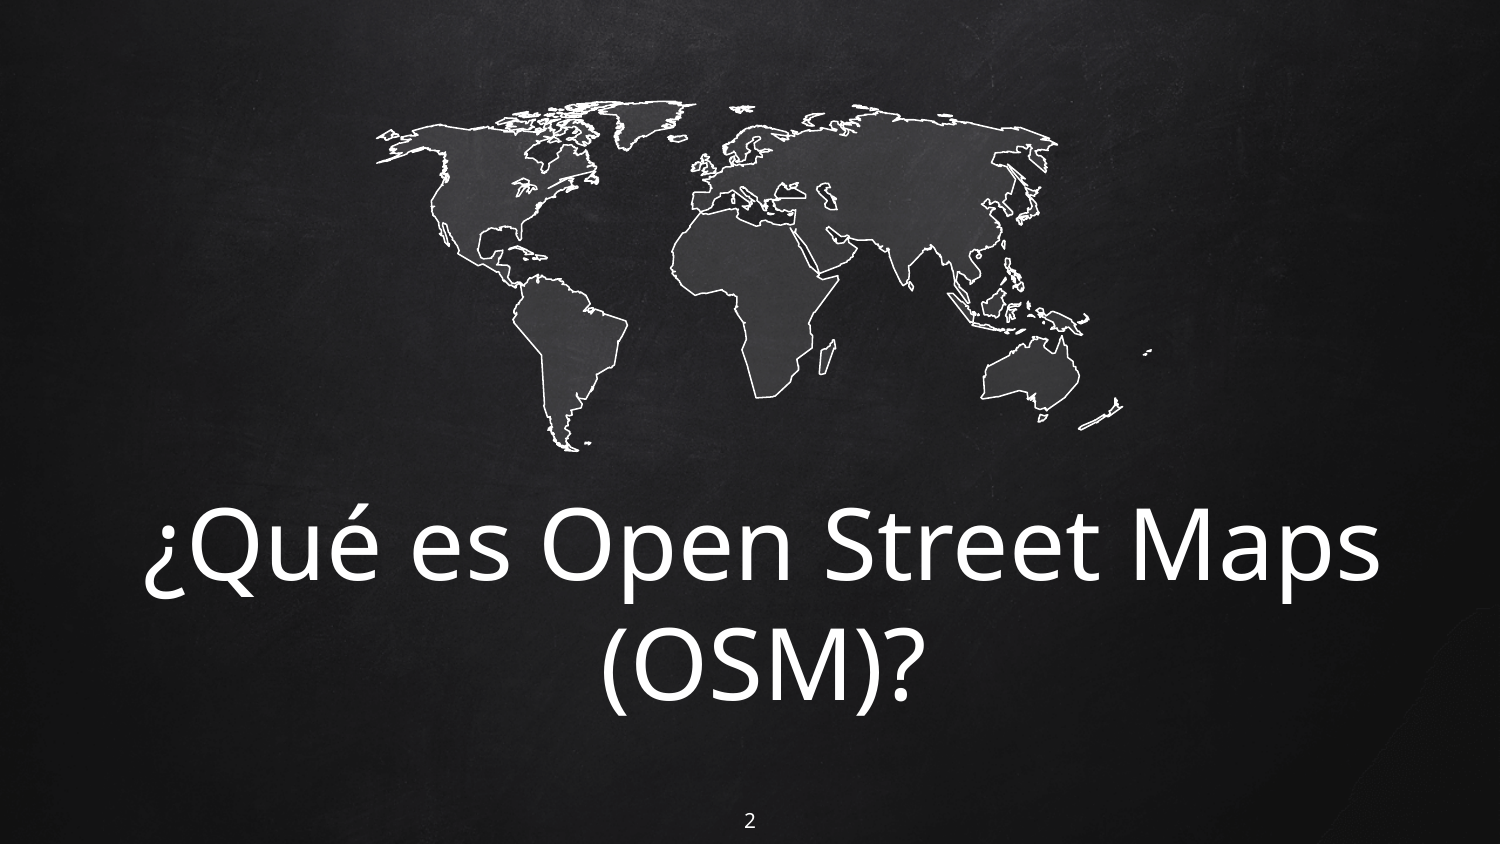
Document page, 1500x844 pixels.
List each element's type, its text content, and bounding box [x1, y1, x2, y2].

text_box [376, 101, 696, 452]
slide_number ‹#› [705, 792, 795, 844]
text_box [1078, 398, 1123, 430]
text_box [729, 106, 755, 114]
text_box [980, 335, 1080, 411]
text_box [1077, 313, 1090, 324]
text_box [852, 105, 869, 109]
text_box [1038, 414, 1048, 422]
picture [0, 0, 1500, 844]
title ¿Qué es Open Street Maps (OSM)? [126, 545, 1402, 736]
text_box [1035, 307, 1083, 336]
text_box [670, 111, 1058, 398]
